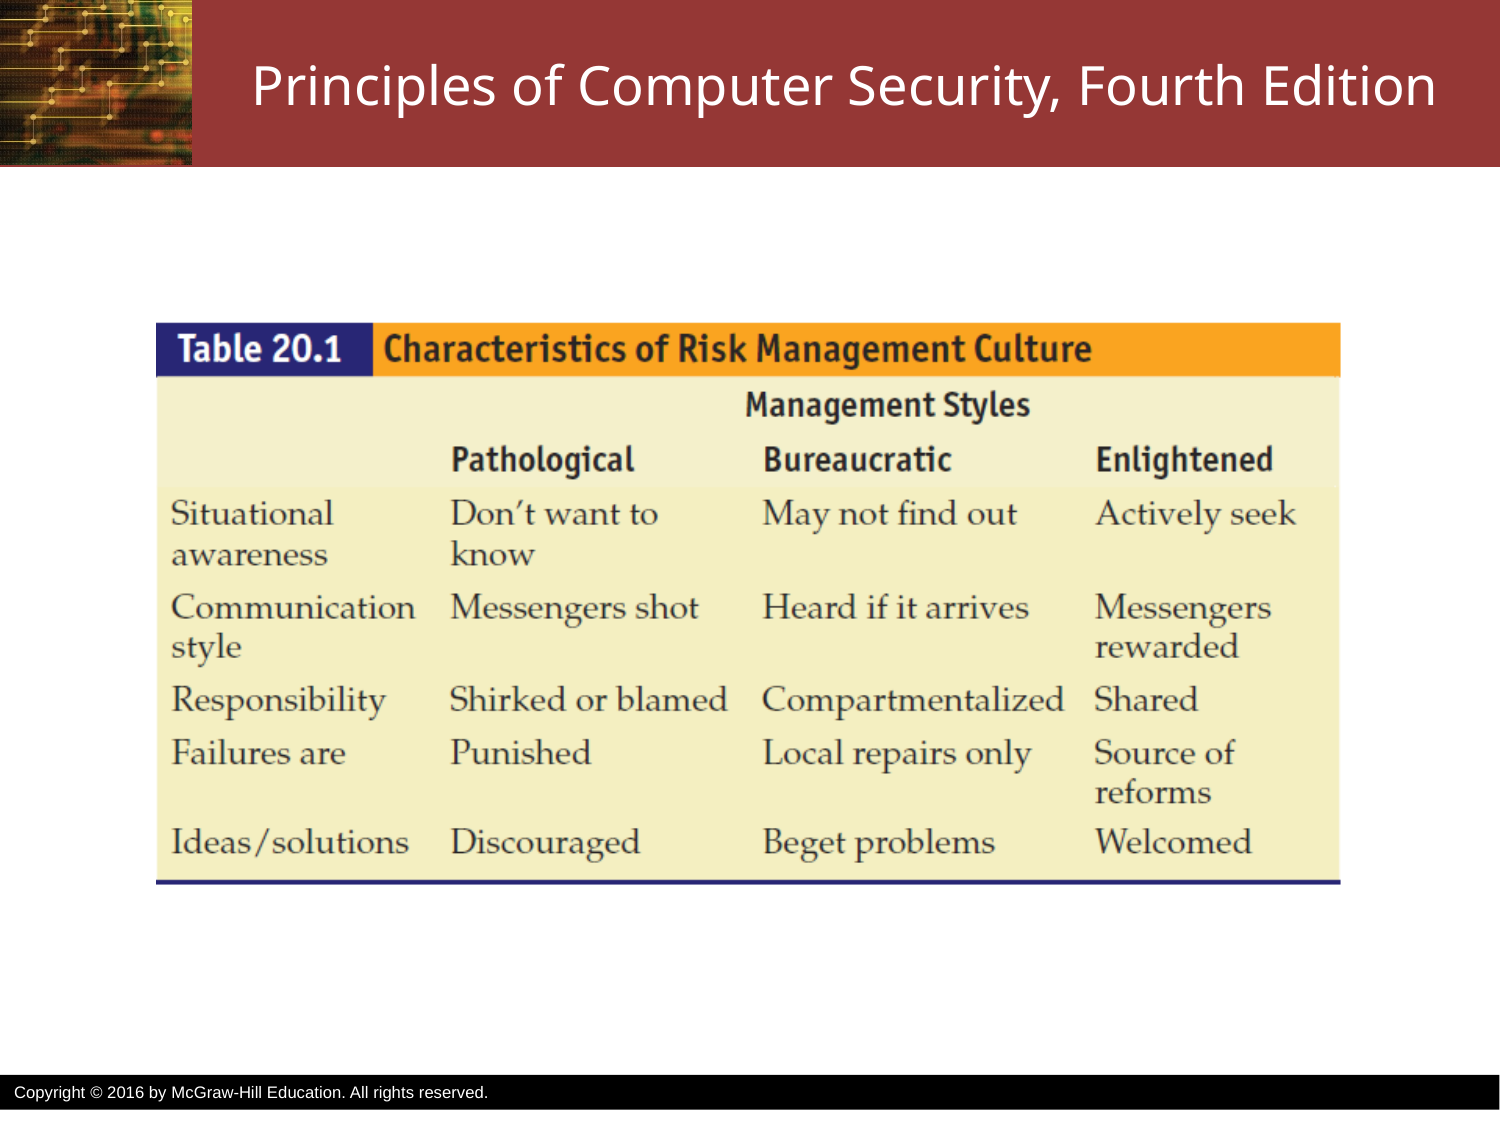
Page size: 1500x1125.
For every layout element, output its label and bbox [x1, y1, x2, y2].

picture [155, 319, 1345, 888]
picture [0, 0, 192, 165]
